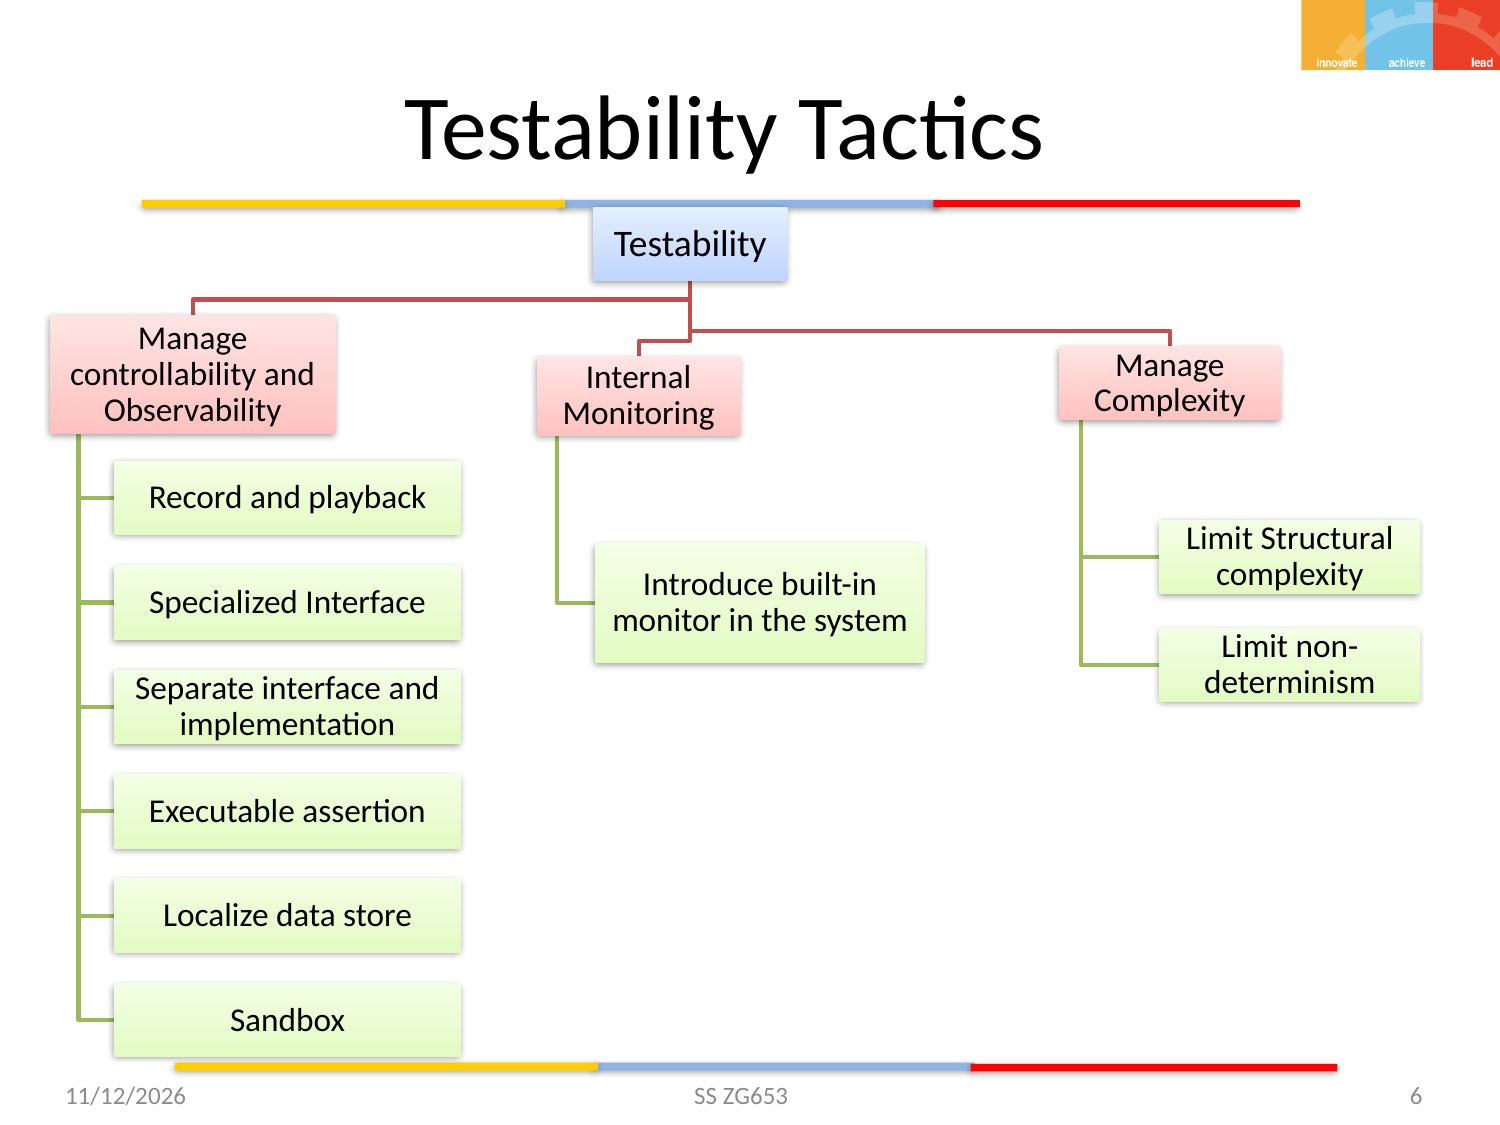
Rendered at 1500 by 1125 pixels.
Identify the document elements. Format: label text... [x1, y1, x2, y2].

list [49, 206, 1426, 1058]
footer SS ZG653 [512, 1065, 988, 1125]
slide_number 6 [1087, 1065, 1438, 1125]
title Testability Tactics [49, 45, 1401, 201]
picture [1301, 0, 1500, 70]
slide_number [50, 1065, 400, 1125]
